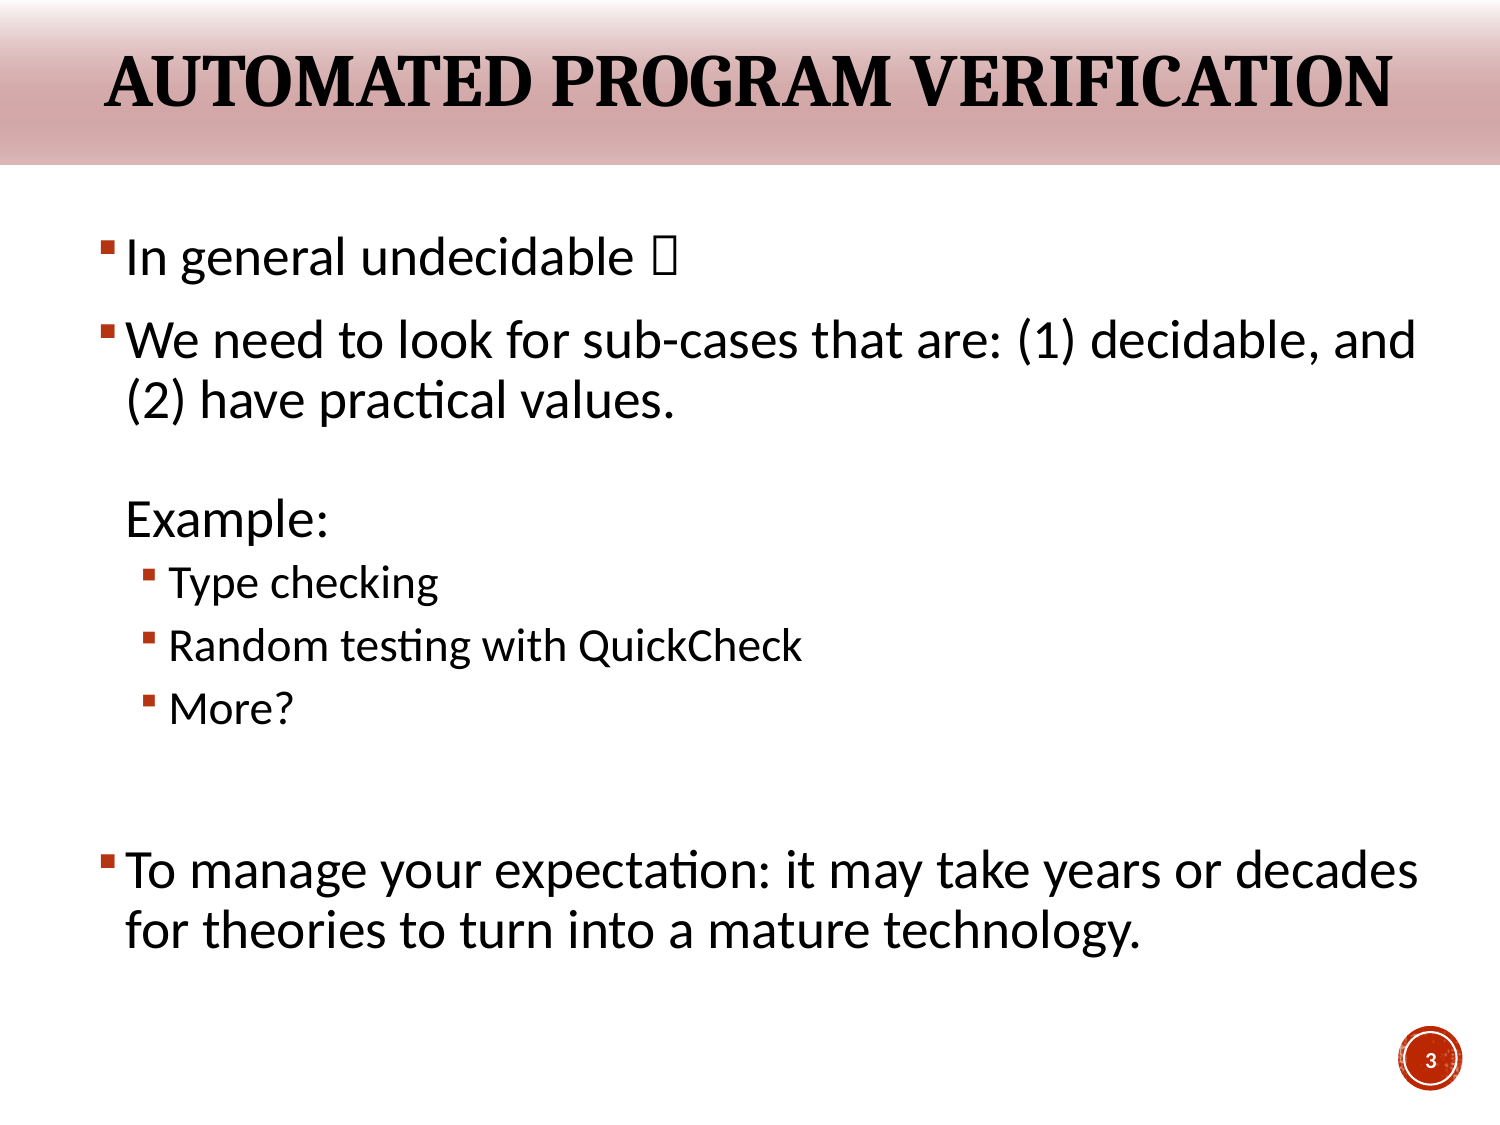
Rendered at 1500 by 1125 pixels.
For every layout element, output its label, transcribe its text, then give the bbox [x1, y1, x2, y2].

list In general undecidable  We need to look for sub-cases that are: (1) decidable, and (2) have practical values. Example: Type checking Random testing with QuickCheck More? To manage your expectation: it may take years or decades for theories to turn into a mature technology. [82, 219, 1454, 970]
slide_number 3 [1391, 1028, 1471, 1089]
title Automated program verification [0, 0, 1500, 165]
